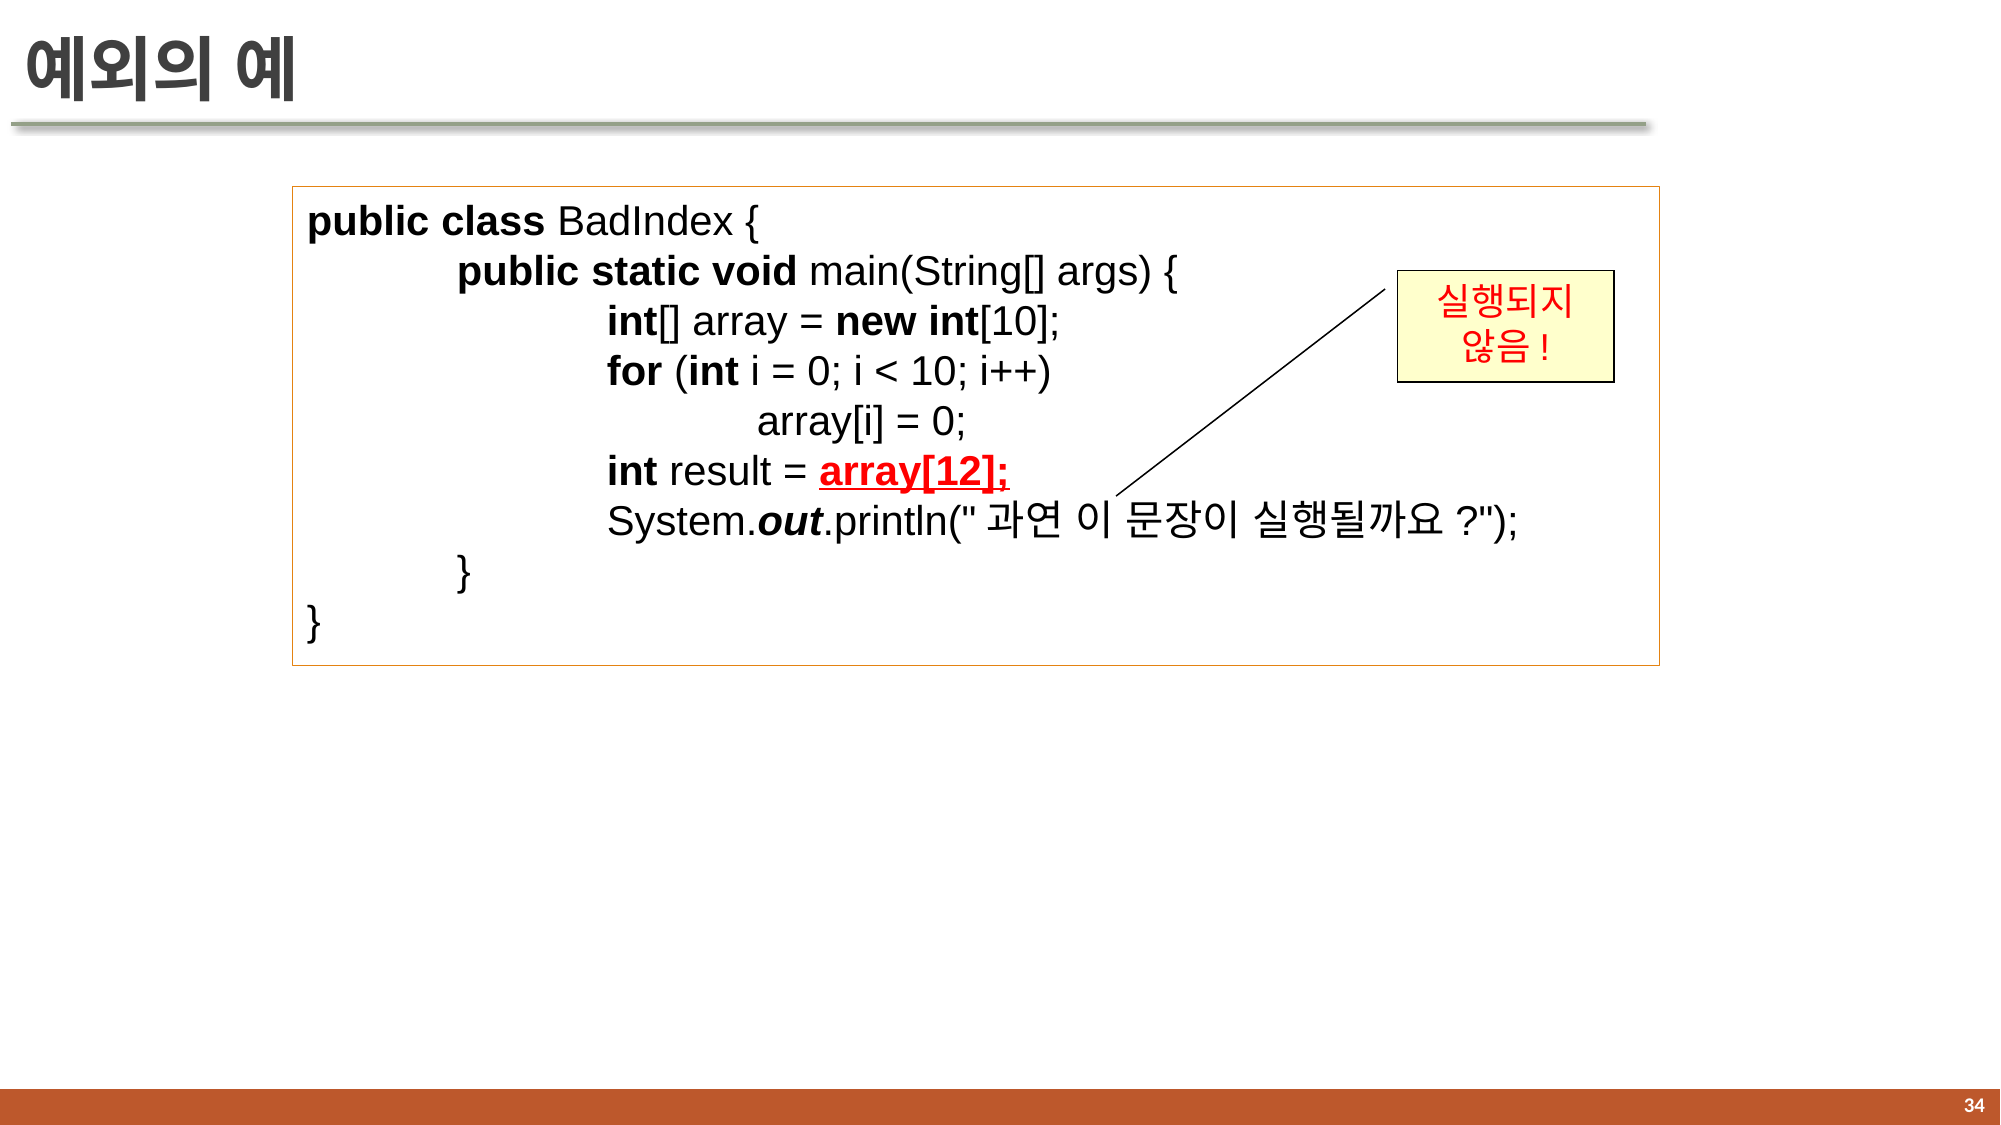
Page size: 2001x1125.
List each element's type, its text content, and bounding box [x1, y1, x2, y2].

title 예외의 예 [9, 17, 1660, 118]
text_box public class BadIndex { public static void main(String[] args) { int[] array = new int[10]; for (int i = 0; i < 10; i++) array[i] = 0; int result = array[12]; System.out.println("과연 이 문장이 실행될까요?"); } } [291, 185, 1661, 666]
slide_number 33 [1784, 1083, 2000, 1125]
text_box 실행되지 않음! [1397, 270, 1615, 383]
